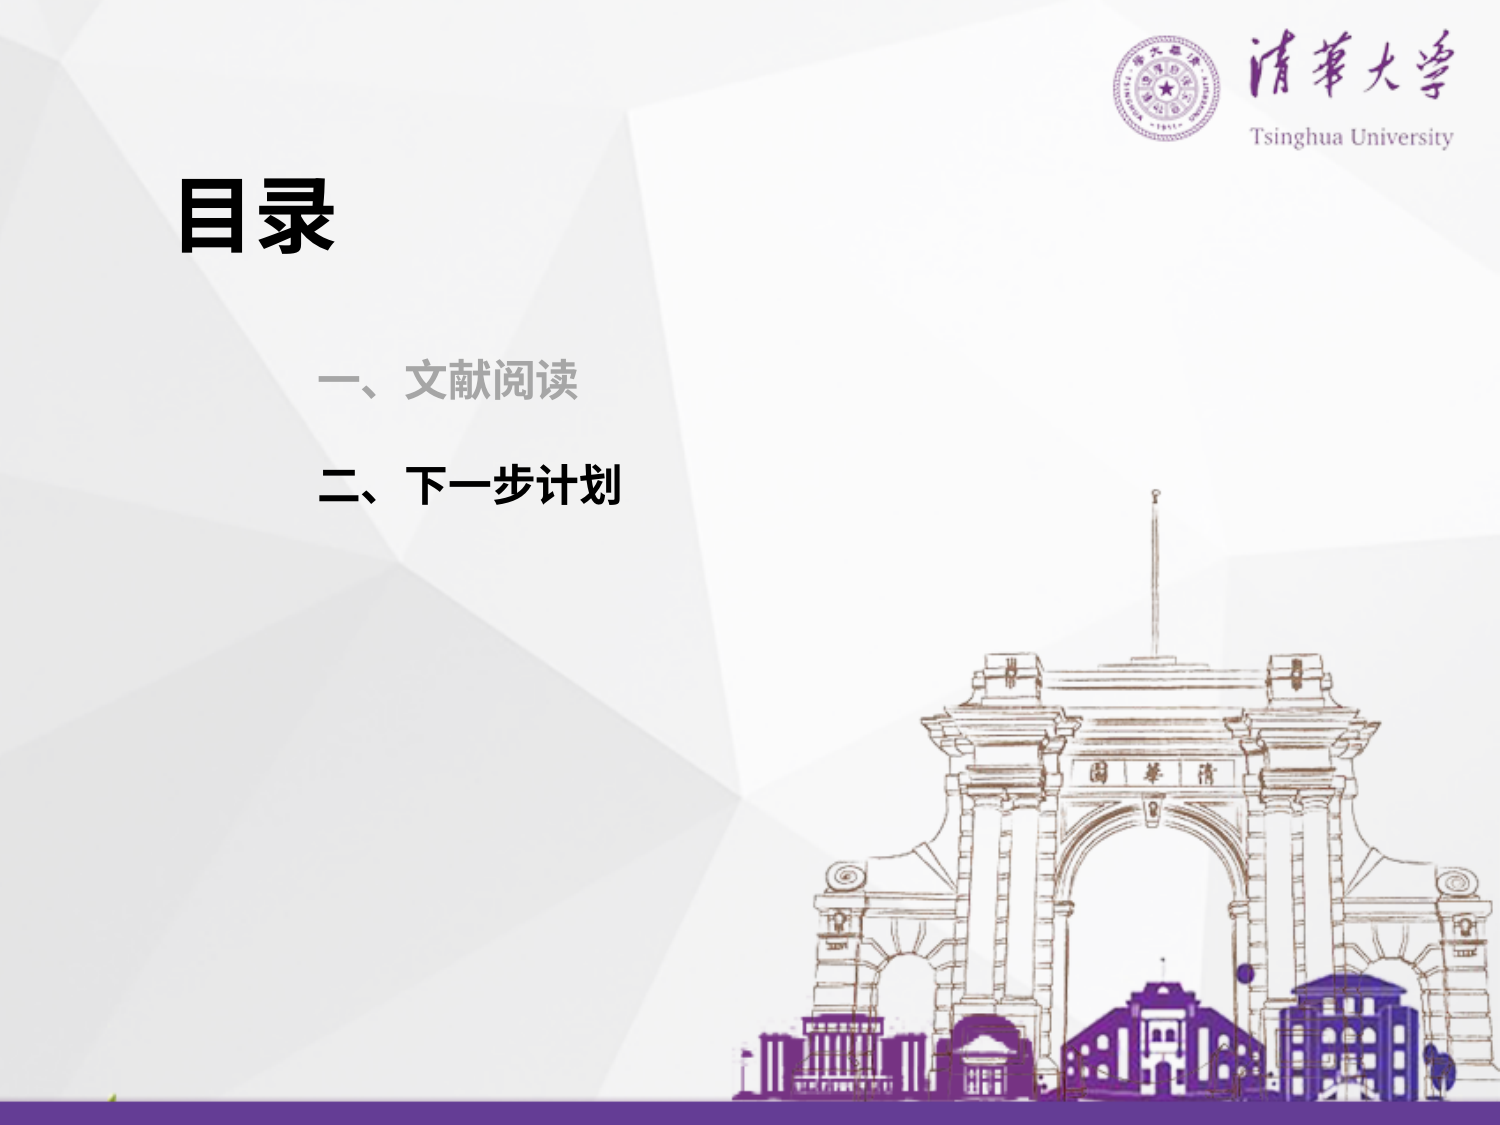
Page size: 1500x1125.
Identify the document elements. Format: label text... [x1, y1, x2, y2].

text_box 目录 [155, 155, 359, 272]
text_box 一、文献阅读 二、下一步计划 [302, 292, 968, 518]
picture [0, 0, 1500, 1125]
